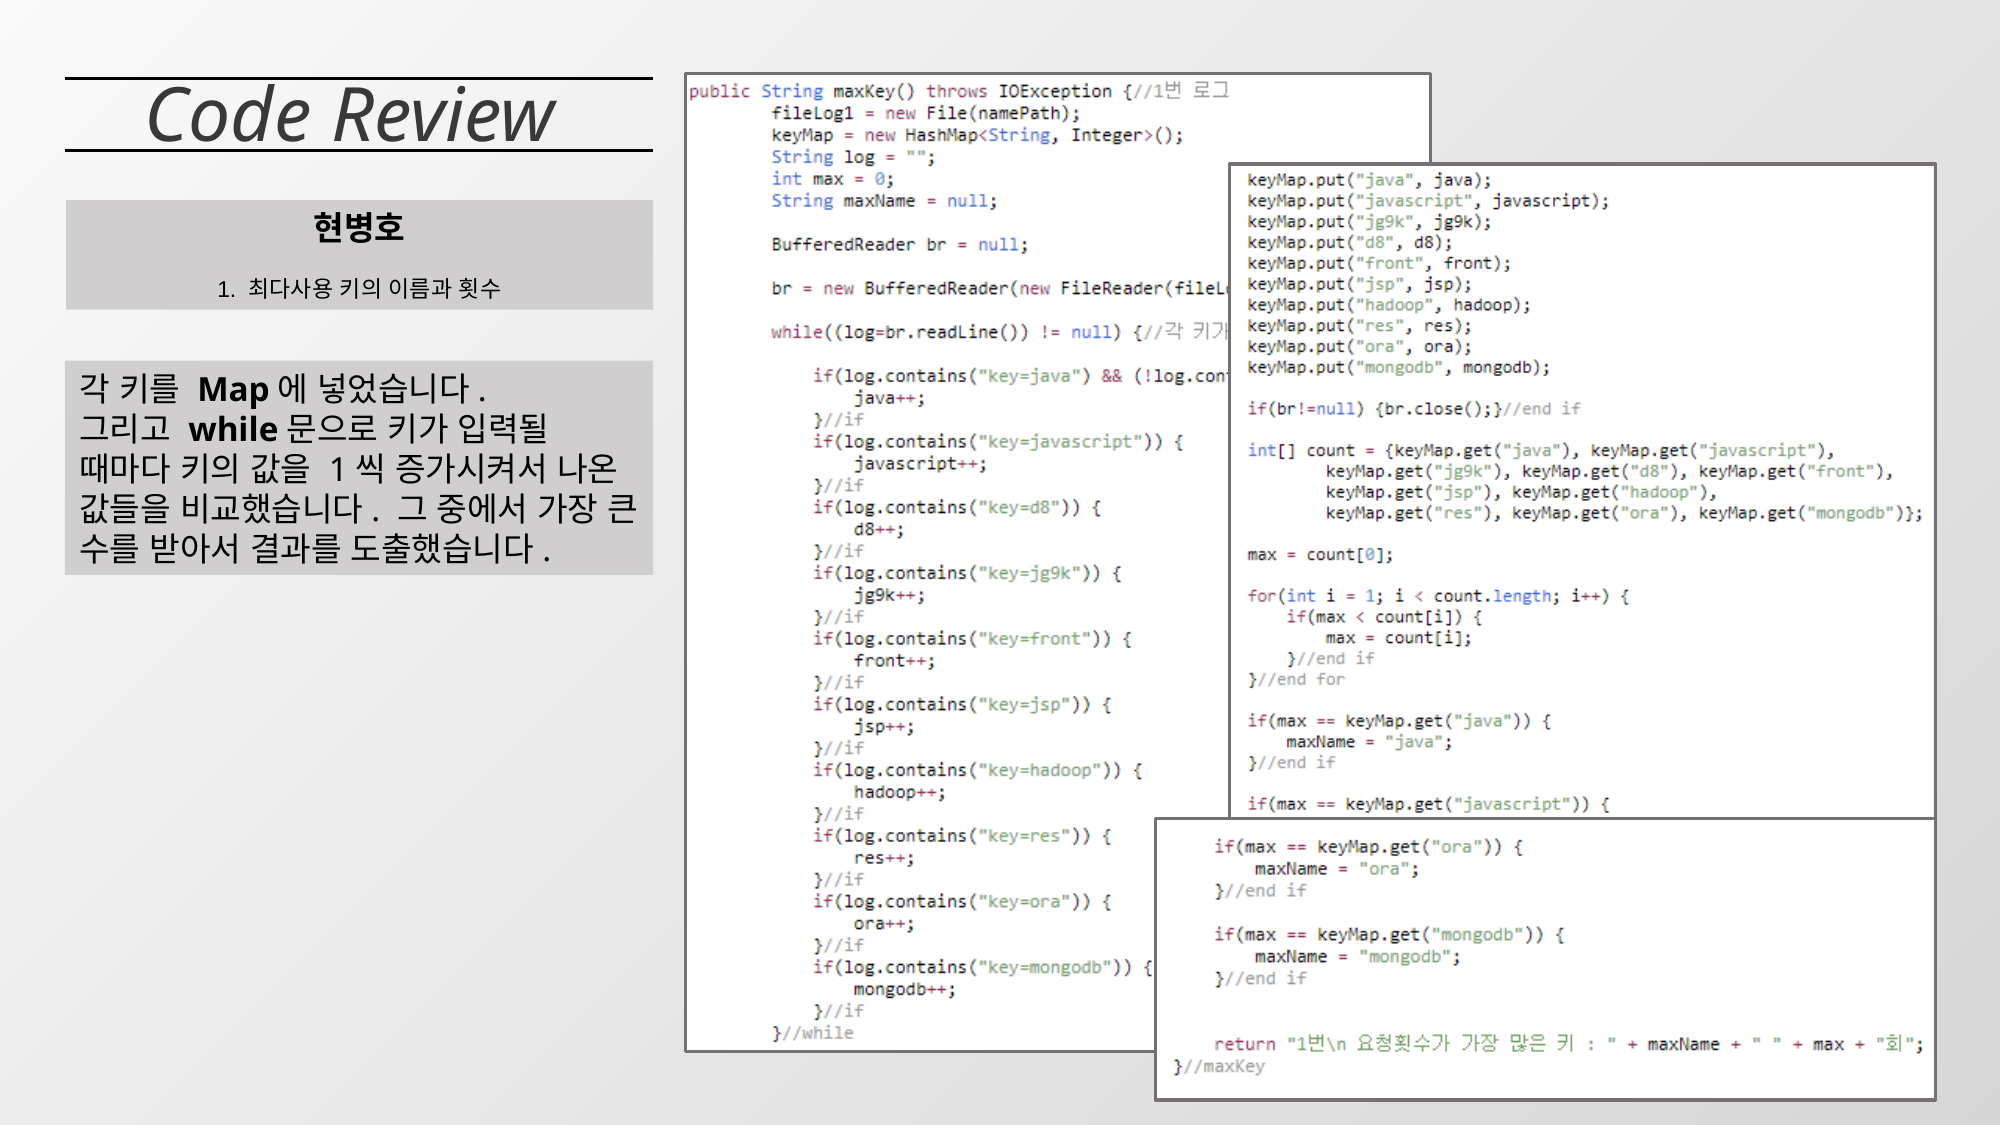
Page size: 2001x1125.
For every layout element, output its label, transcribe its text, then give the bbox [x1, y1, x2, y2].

text_box 각 키를 Map에 넣었습니다. 그리고 while문으로 키가 입력될 때마다 키의 값을 1씩 증가시켜서 나온 값들을 비교했습니다. 그 중에서 가장 큰 수를 받아서 결과를 도출했습니다. [64, 360, 654, 575]
text_box 현병호 1. 최다사용 키의 이름과 횟수 [66, 200, 654, 310]
picture [686, 74, 1934, 1099]
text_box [64, 59, 654, 166]
